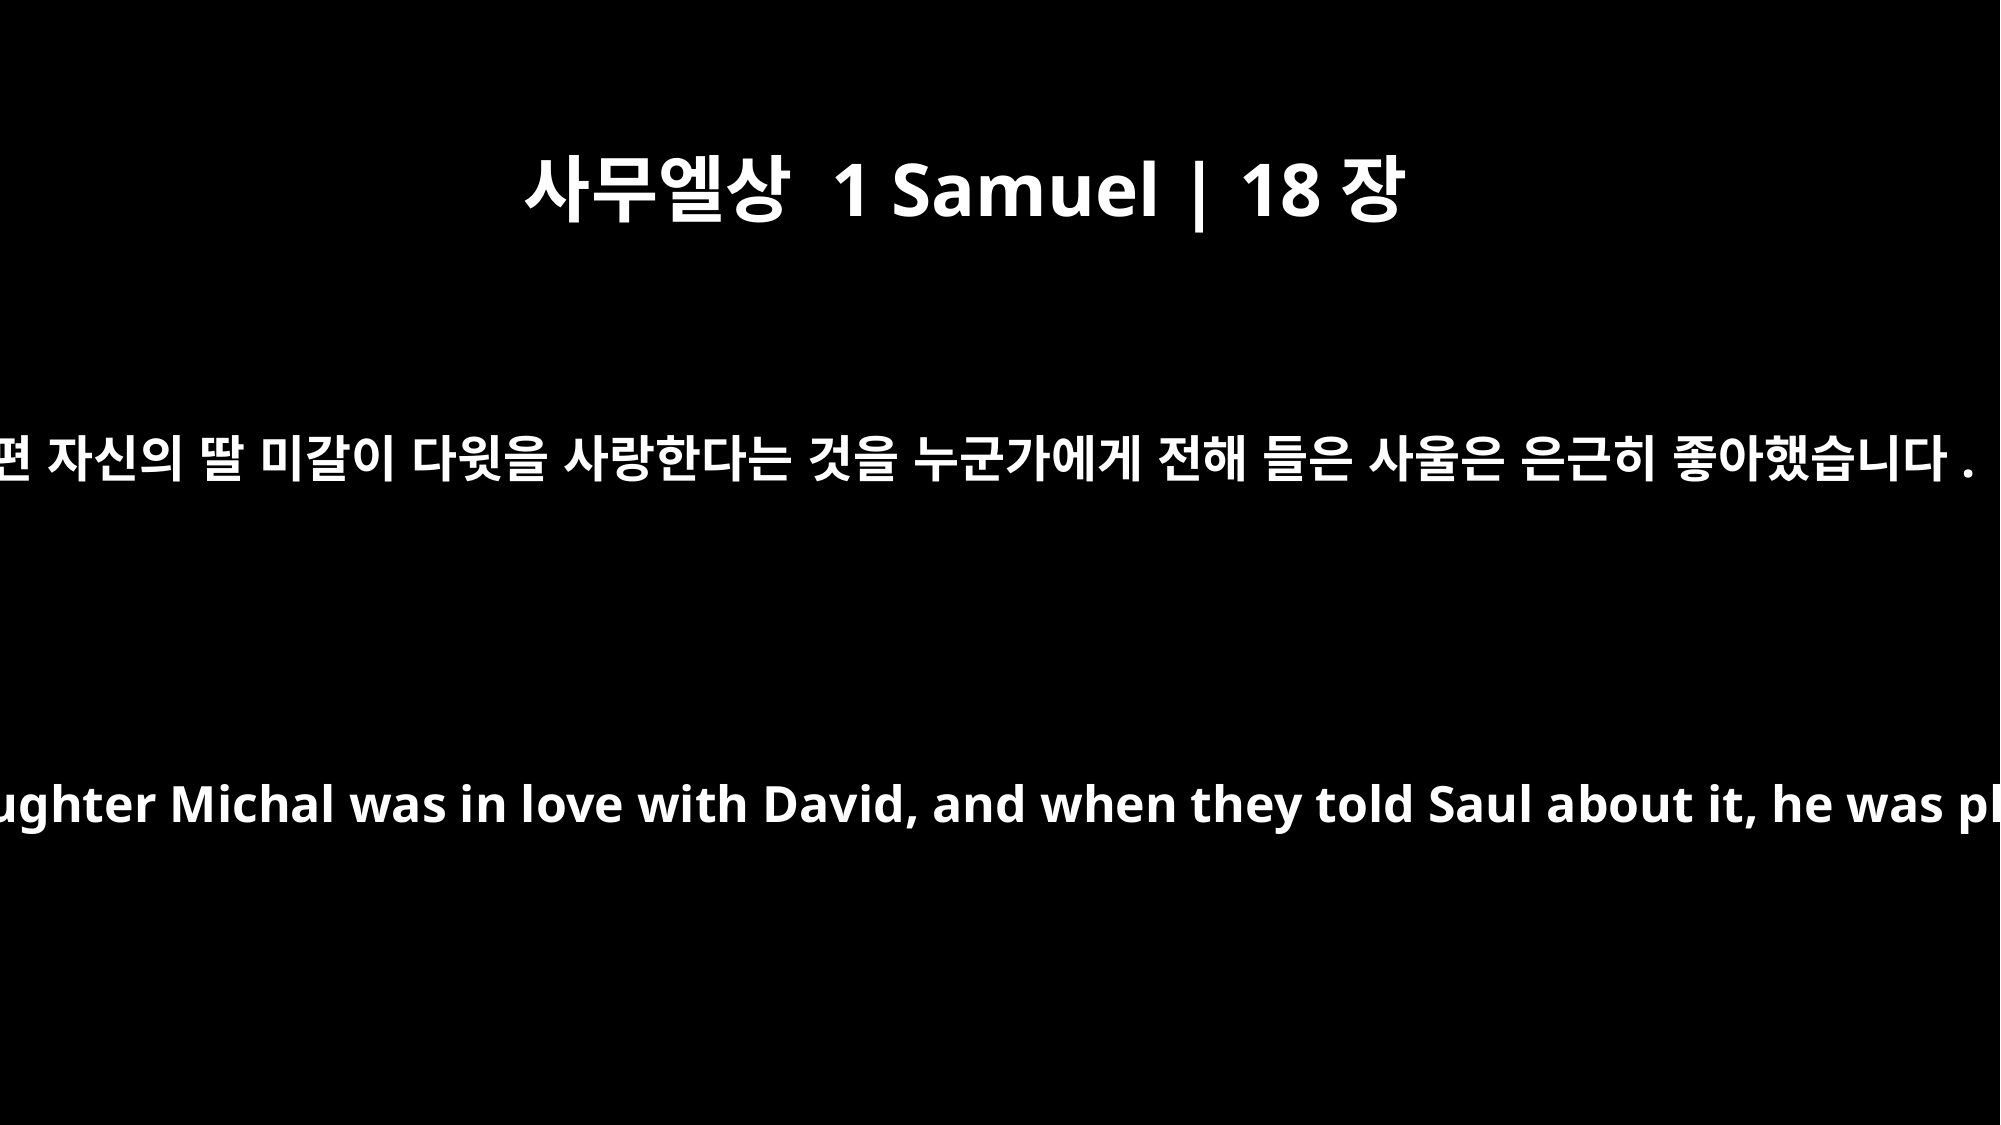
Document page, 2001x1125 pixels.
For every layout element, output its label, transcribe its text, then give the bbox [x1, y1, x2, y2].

text_box 사무엘상 1 Samuel | 18장 [509, 136, 1423, 239]
text_box Now Saul's daughter Michal was in love with David, and when they told Saul about it, he was pleased. [0, 764, 2000, 840]
text_box 20 한편 자신의 딸 미갈이 다윗을 사랑한다는 것을 누군가에게 전해 들은 사울은 은근히 좋아했습니다. [0, 359, 1991, 495]
